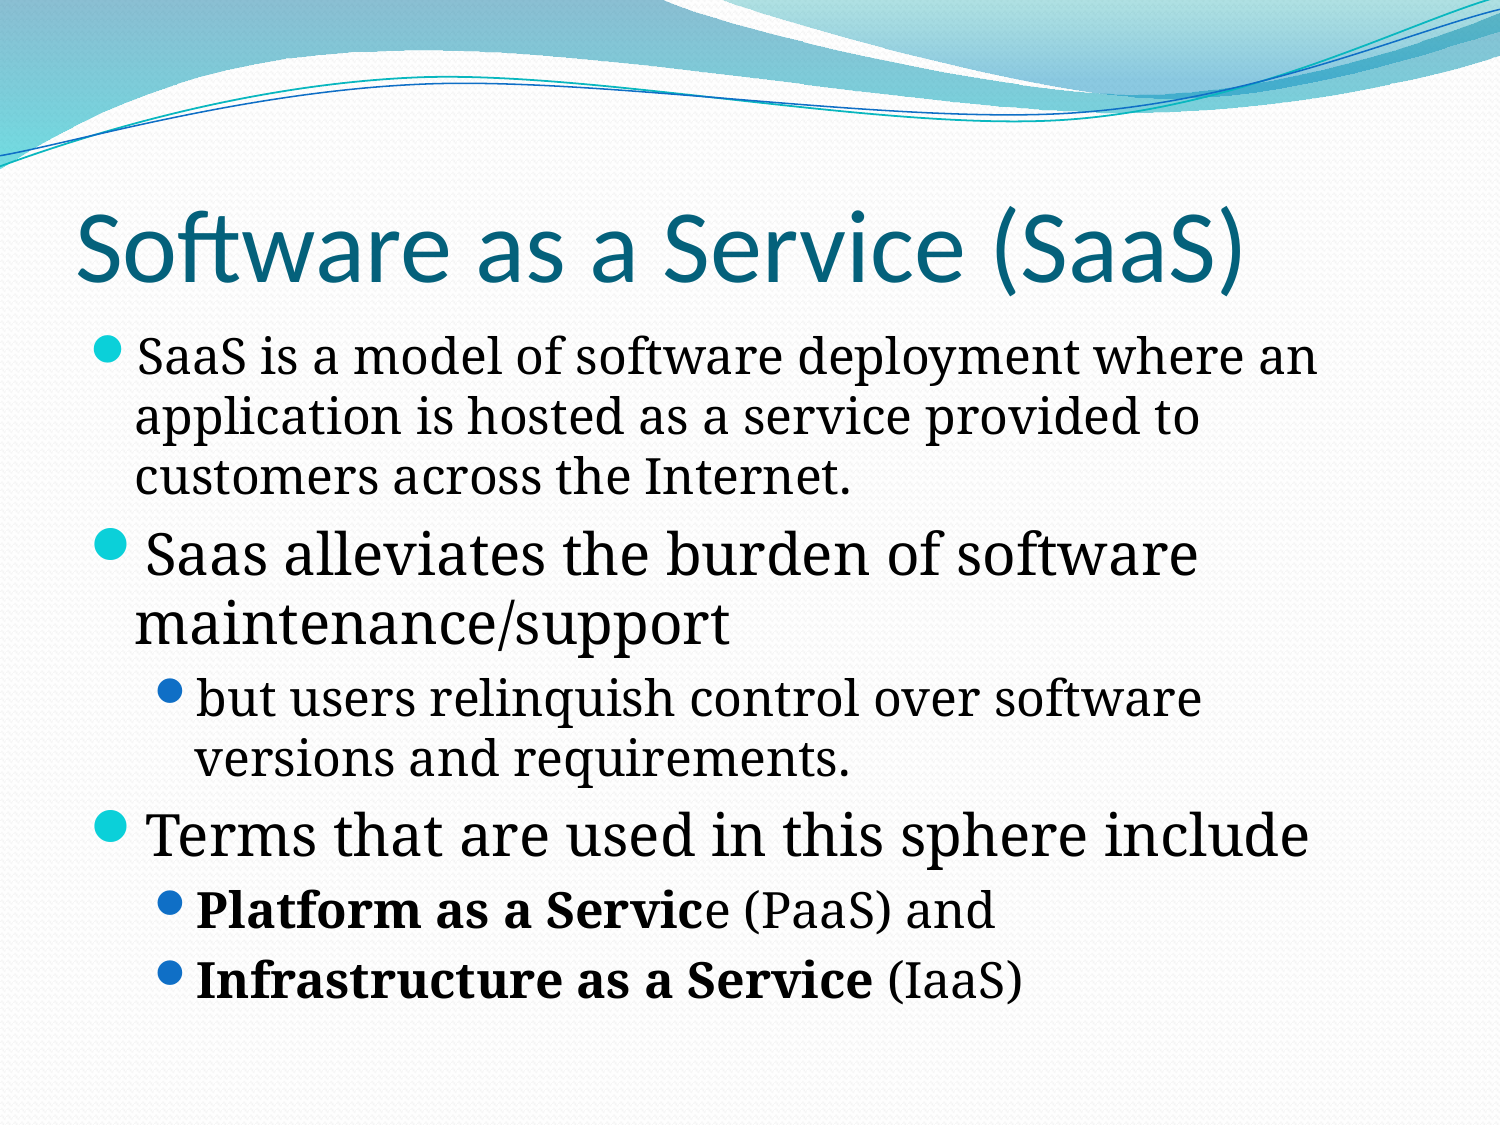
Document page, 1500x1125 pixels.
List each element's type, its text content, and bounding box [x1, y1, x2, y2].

title Software as a Service (SaaS) [75, 115, 1425, 303]
list SaaS is a model of software deployment where an application is hosted as a service provided to customers across the Internet. Saas alleviates the burden of software maintenance/support but users relinquish control over software versions and requirements. Terms that are used in this sphere include Platform as a Service (PaaS) and Infrastructure as a Service (IaaS) [75, 317, 1425, 1038]
